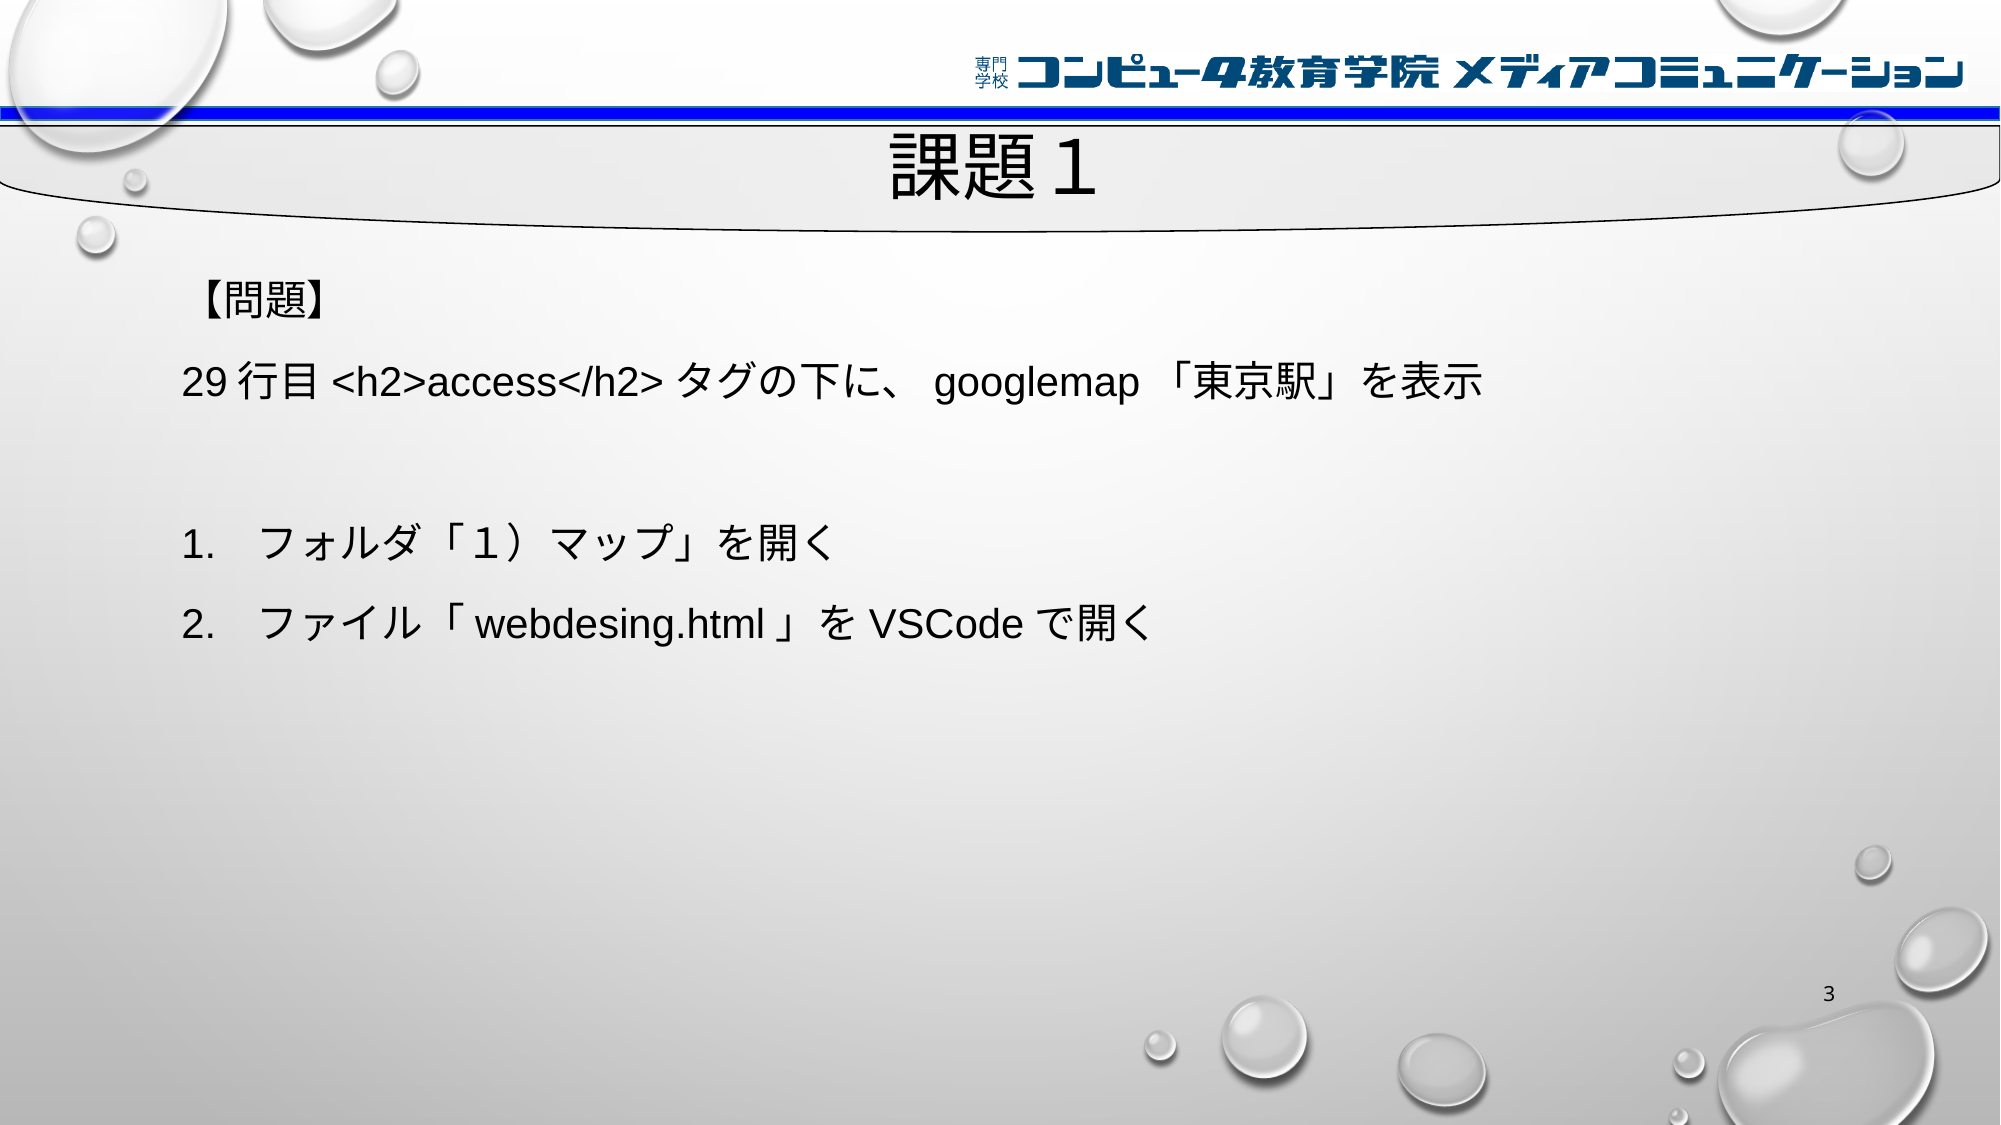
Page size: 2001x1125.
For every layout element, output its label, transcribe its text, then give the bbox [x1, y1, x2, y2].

slide_number 3 [1724, 965, 1851, 1025]
picture [0, 183, 2000, 1125]
title 課題１ [149, 101, 1851, 239]
list 【問題】 29行目<h2>access</h2>タグの下に、googlemap「東京駅」を表示 フォルダ「１）マップ」を開く ファイル「webdesing.html」をVSCodeで開く [149, 256, 1850, 957]
picture [0, 0, 2000, 125]
